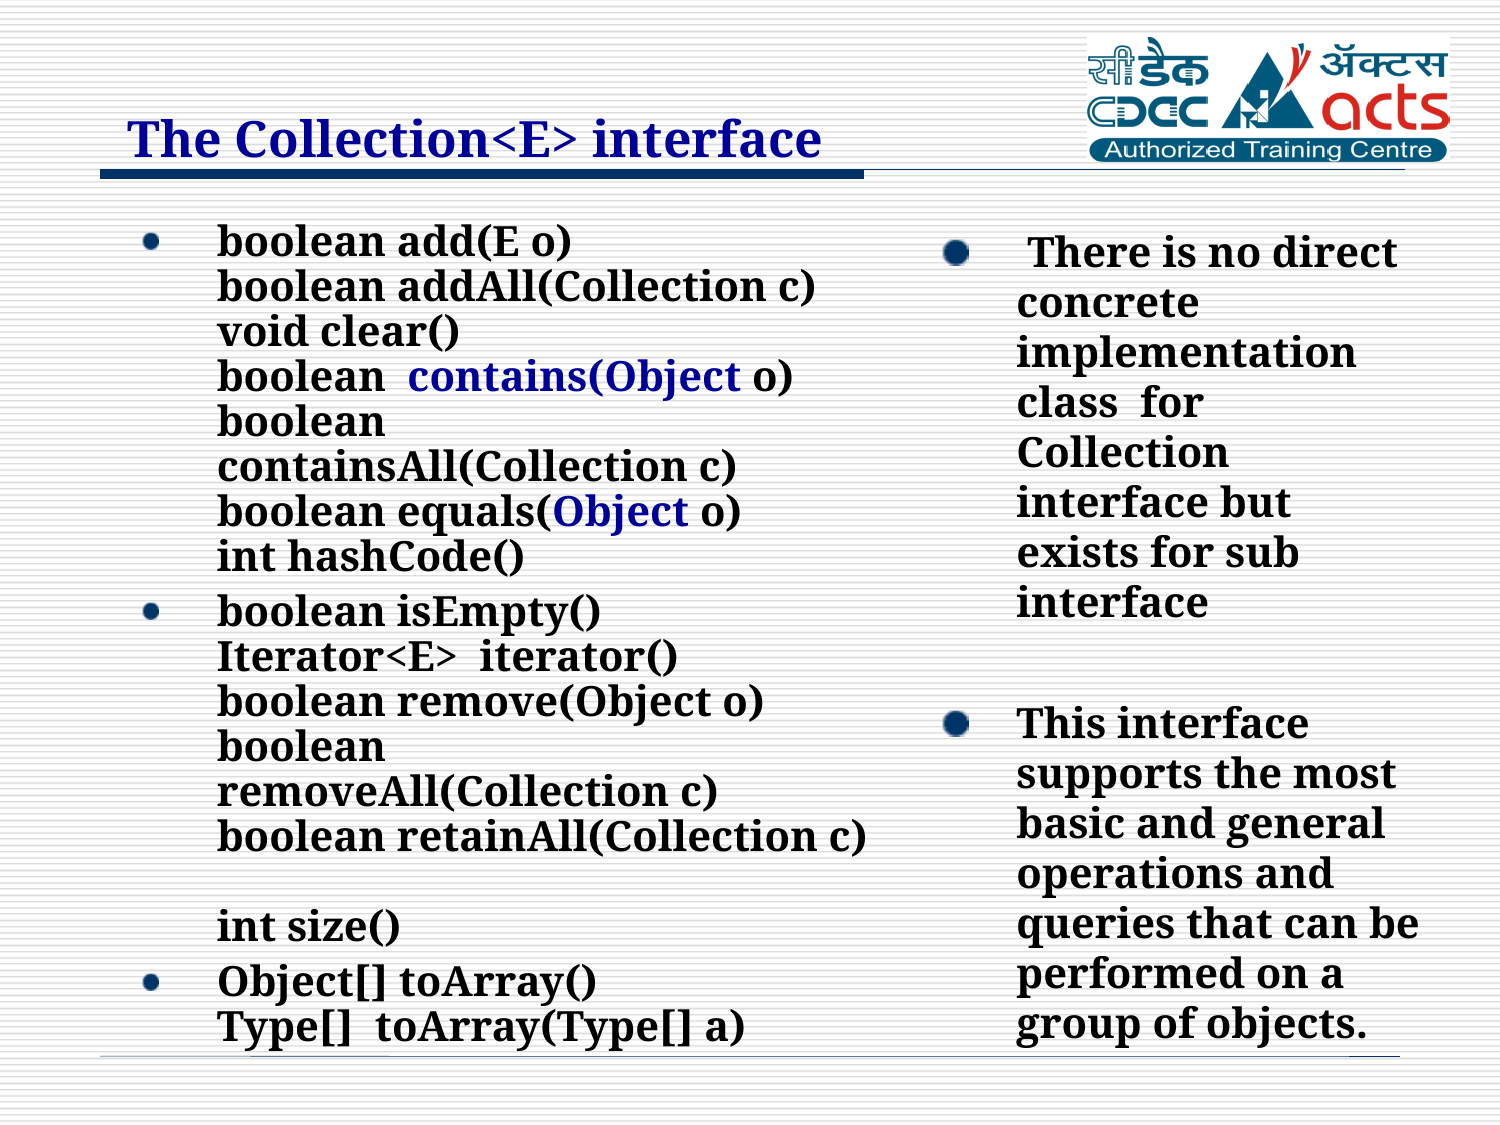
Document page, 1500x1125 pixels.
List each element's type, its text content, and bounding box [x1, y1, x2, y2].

picture [140, 600, 159, 620]
picture [0, 0, 1500, 1125]
text_box There is no direct concrete implementation class for Collection interface but exists for sub interface This interface supports the most basic and general operations and queries that can be performed on a group of objects. [924, 218, 1438, 938]
list boolean add(E o) boolean addAll(Collection c) void clear() boolean contains(Object o) boolean containsAll(Collection c) boolean equals(Object o) int hashCode() boolean isEmpty() Iterator<E> iterator() boolean remove(Object o) boolean removeAll(Collection c) boolean retainAll(Collection c) int size() Object[] toArray() Type[] toArray(Type[] a) [124, 212, 888, 1125]
picture [140, 230, 159, 250]
title The Collection<E> interface [112, 99, 851, 304]
picture [140, 971, 159, 991]
